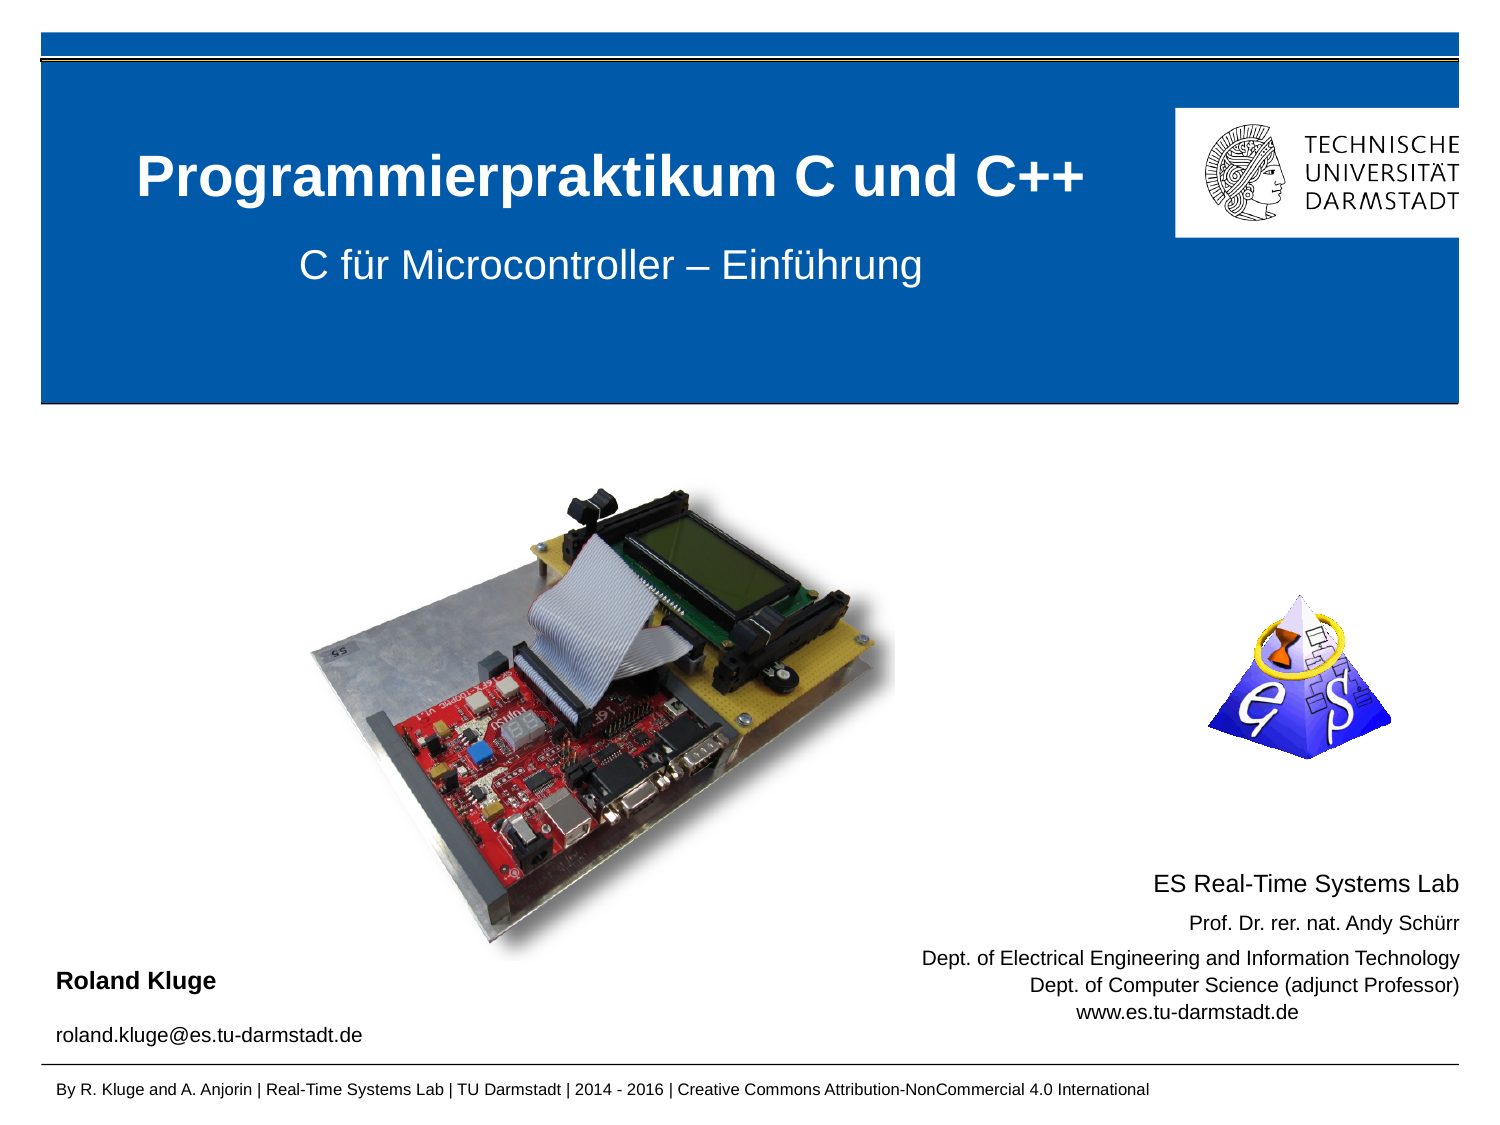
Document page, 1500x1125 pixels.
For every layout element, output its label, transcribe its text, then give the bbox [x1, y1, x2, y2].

picture [1208, 591, 1391, 760]
title Programmierpraktikum C und C++ [58, 61, 1164, 209]
picture [301, 473, 895, 961]
subtitle C für Microcontroller – Einführung [58, 237, 1164, 393]
picture [1176, 107, 1484, 238]
